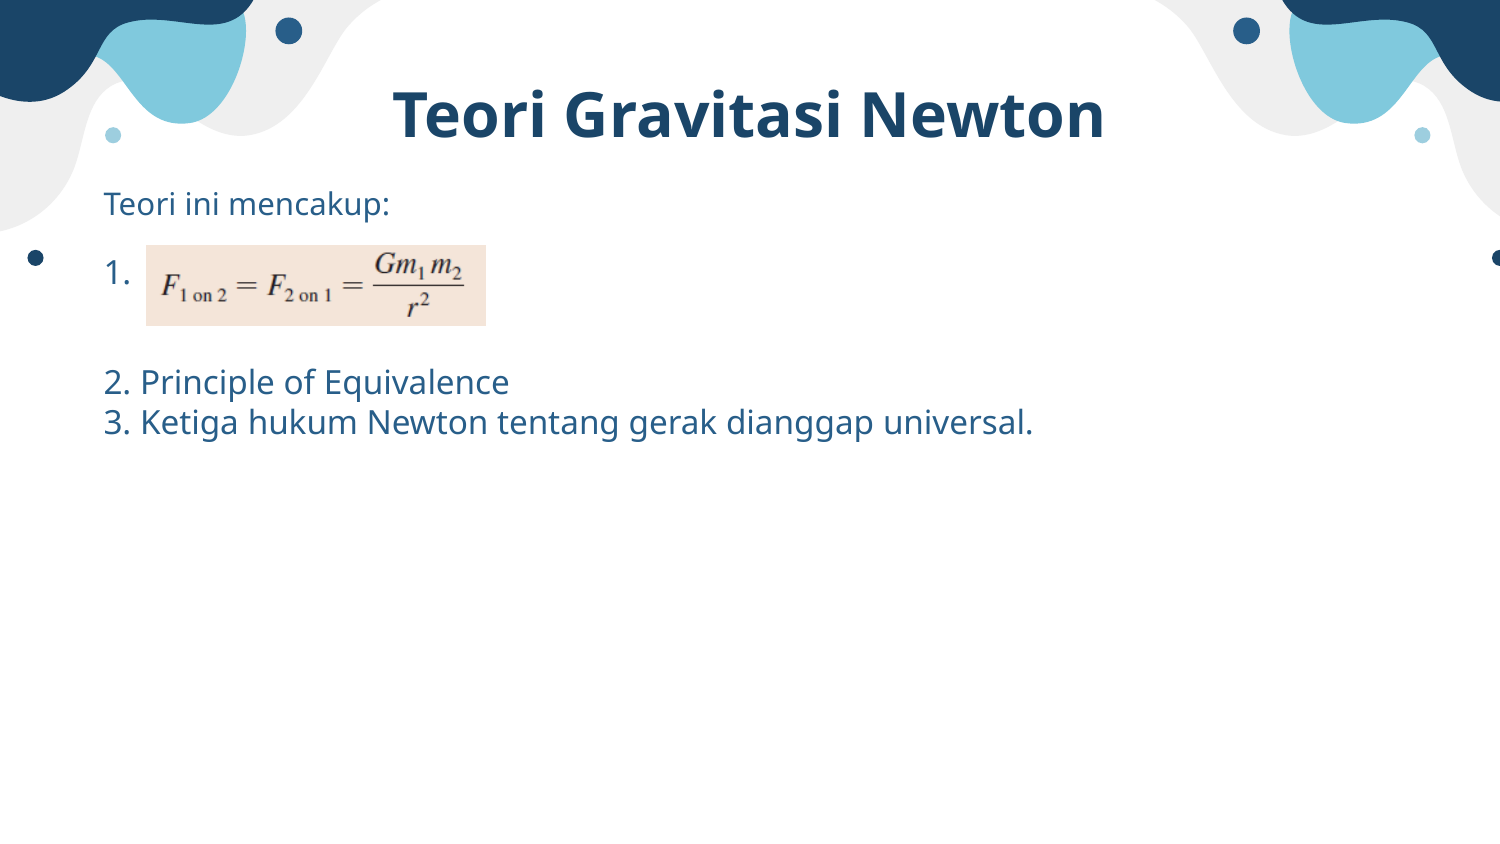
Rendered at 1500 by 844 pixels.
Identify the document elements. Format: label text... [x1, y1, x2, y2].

title Teori Gravitasi Newton [88, 59, 1412, 154]
picture [145, 245, 486, 327]
list Teori ini mencakup: 1. 2. Principle of Equivalence 3. Ketiga hukum Newton tentang gerak dianggap universal. [88, 168, 1412, 756]
